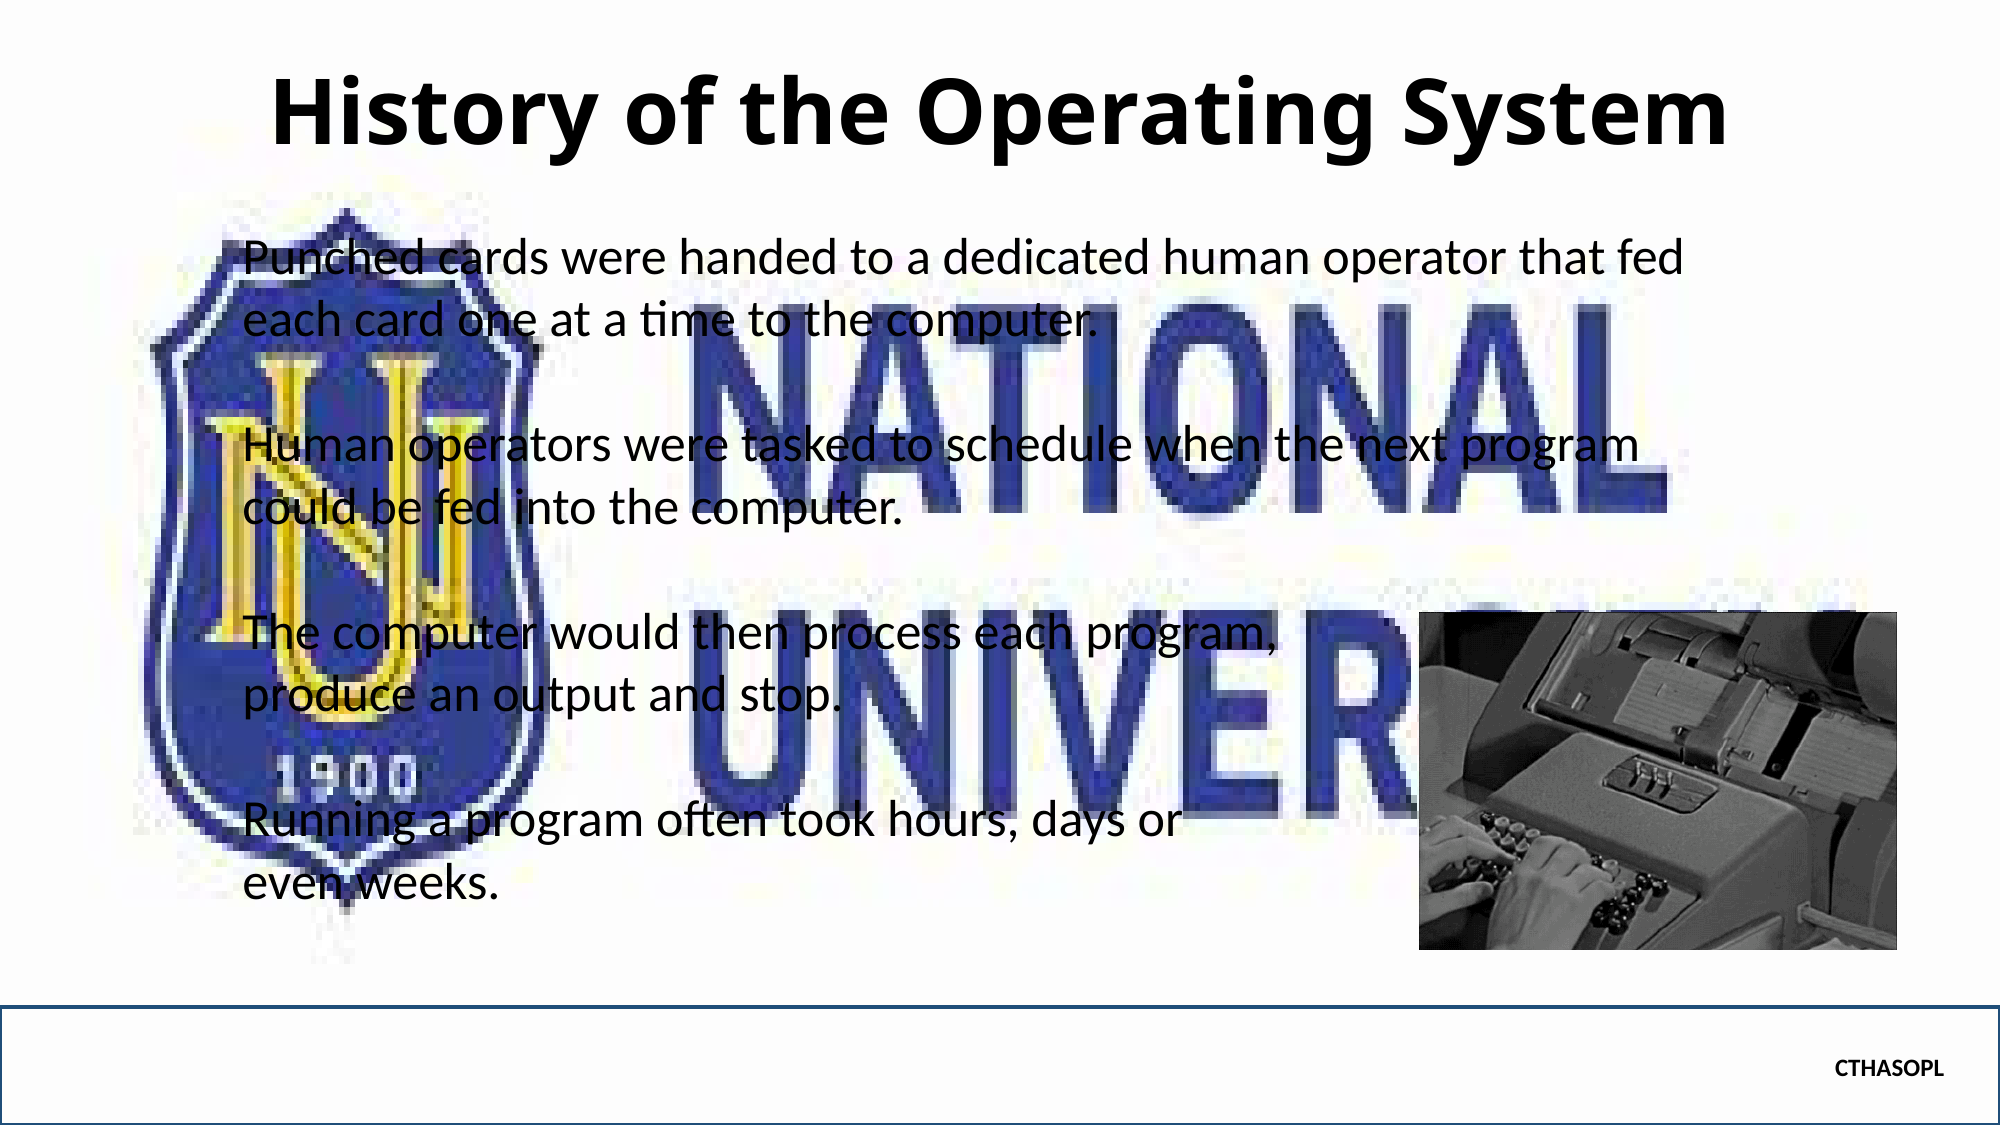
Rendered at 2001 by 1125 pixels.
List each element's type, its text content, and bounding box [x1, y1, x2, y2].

footer CTHASOPL [0, 1007, 2000, 1125]
text_box Punched cards were handed to a dedicated human operator that fed each card one at a time to the computer. Human operators were tasked to schedule when the next program could be fed into the computer. The computer would then process each program, produce an output and stop. Running a program often took hours, days or even weeks. [227, 214, 1773, 917]
picture [0, 0, 2000, 1007]
title History of the Operating System [249, 31, 1750, 172]
